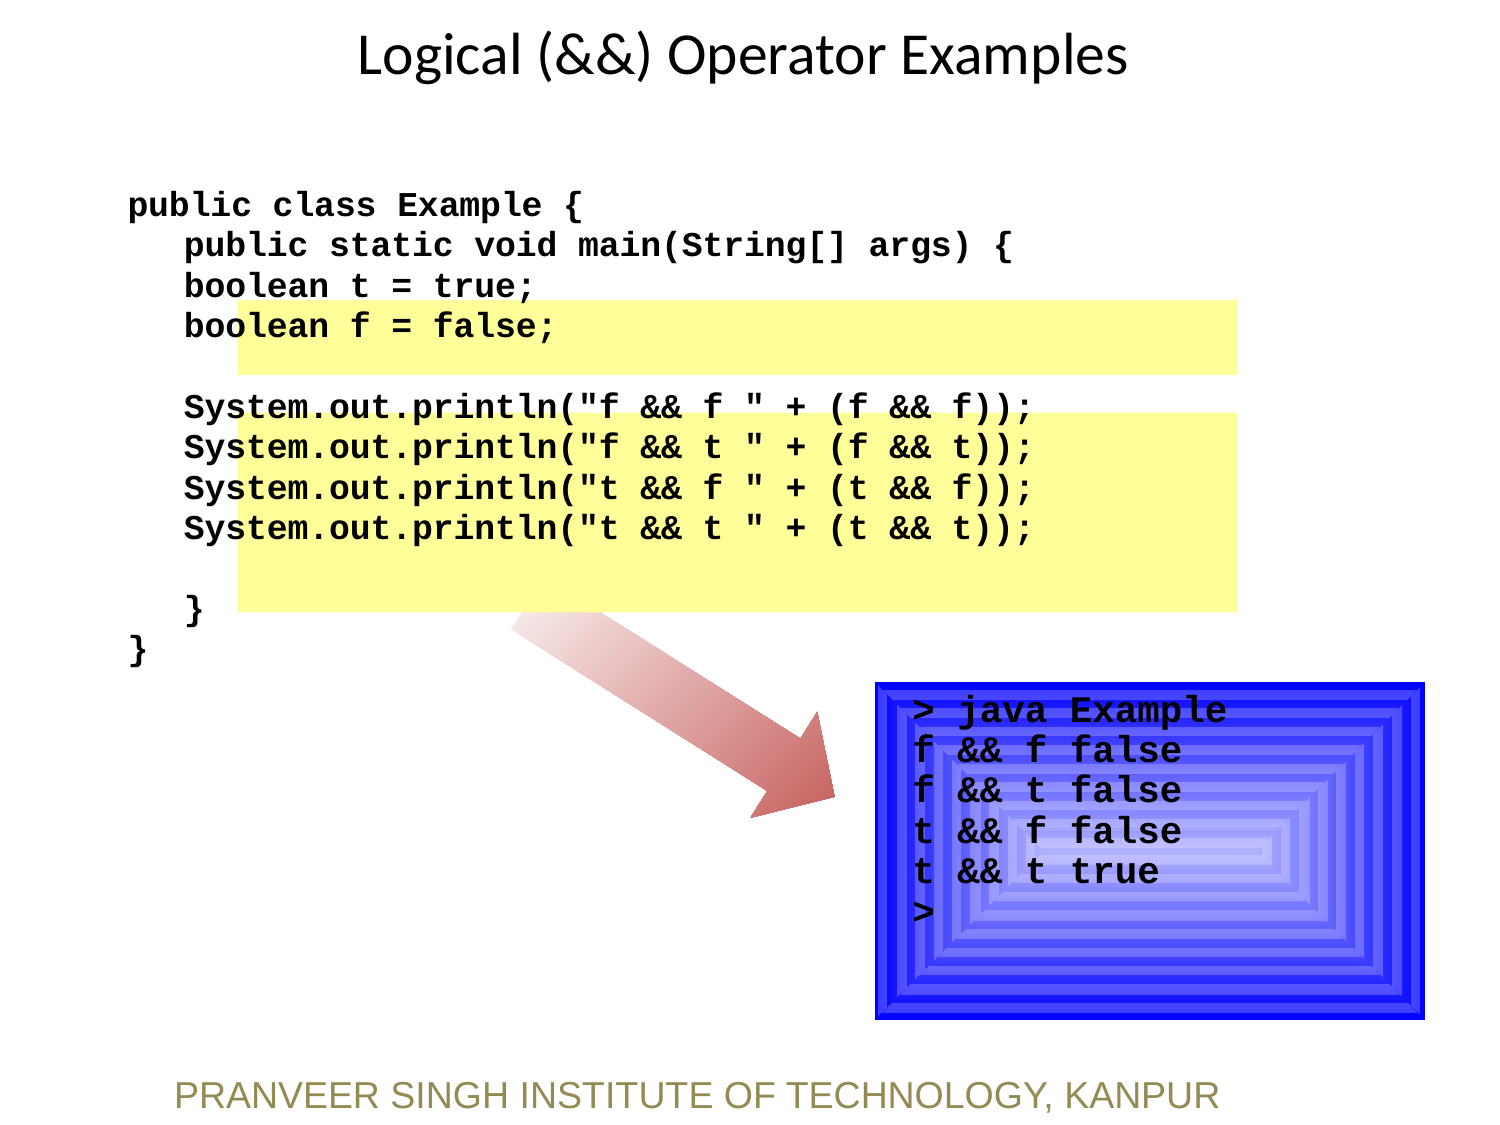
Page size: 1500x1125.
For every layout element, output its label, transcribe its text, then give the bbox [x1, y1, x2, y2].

text_box [596, 683, 835, 818]
text_box > java Example f && f false f && t false t && f false t && t true > [875, 682, 1425, 1020]
text_box PRANVEER SINGH INSTITUTE OF TECHNOLOGY, KANPUR [159, 1063, 1259, 1124]
title Logical (&&) Operator Examples [62, 7, 1425, 95]
list public class Example { public static void main(String[] args) { boolean t = true; boolean f = false; System.out.println("f && f " + (f && f)); System.out.println("f && t " + (f && t)); System.out.println("t && f " + (t && f)); System.out.println("t && t " + (t && t)); } } [112, 182, 1263, 683]
